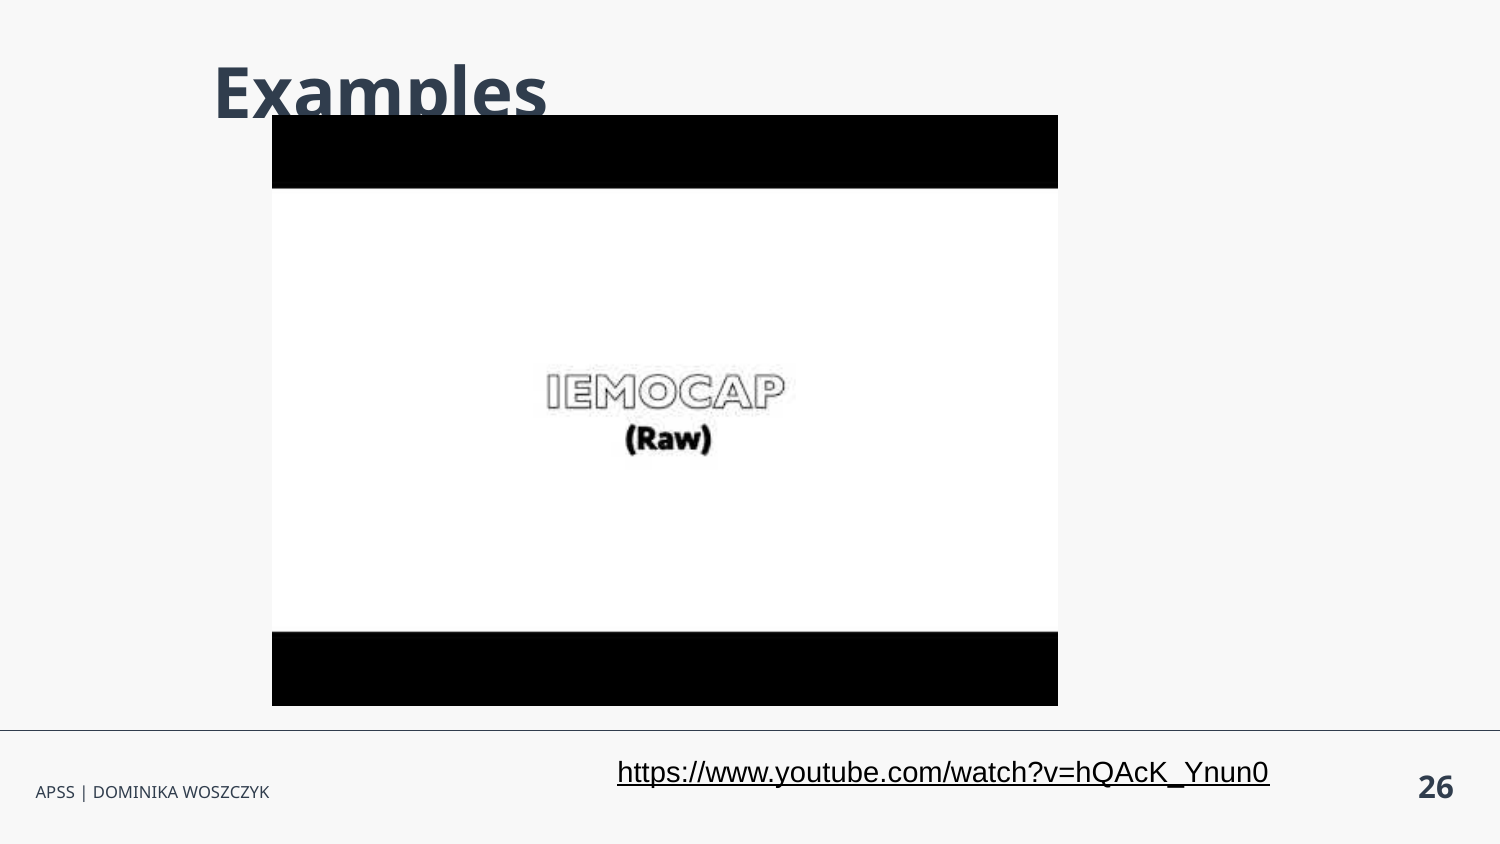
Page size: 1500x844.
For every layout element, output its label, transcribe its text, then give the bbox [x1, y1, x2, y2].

slide_number ‹#› [1410, 773, 1462, 804]
text_box https://www.youtube.com/watch?v=hQAcK_Ynun0 [602, 738, 1332, 803]
text_box Examples [212, 31, 1288, 116]
text_box APSS | DOMINIKA WOSZCZYK [35, 773, 602, 794]
picture [272, 115, 1059, 706]
